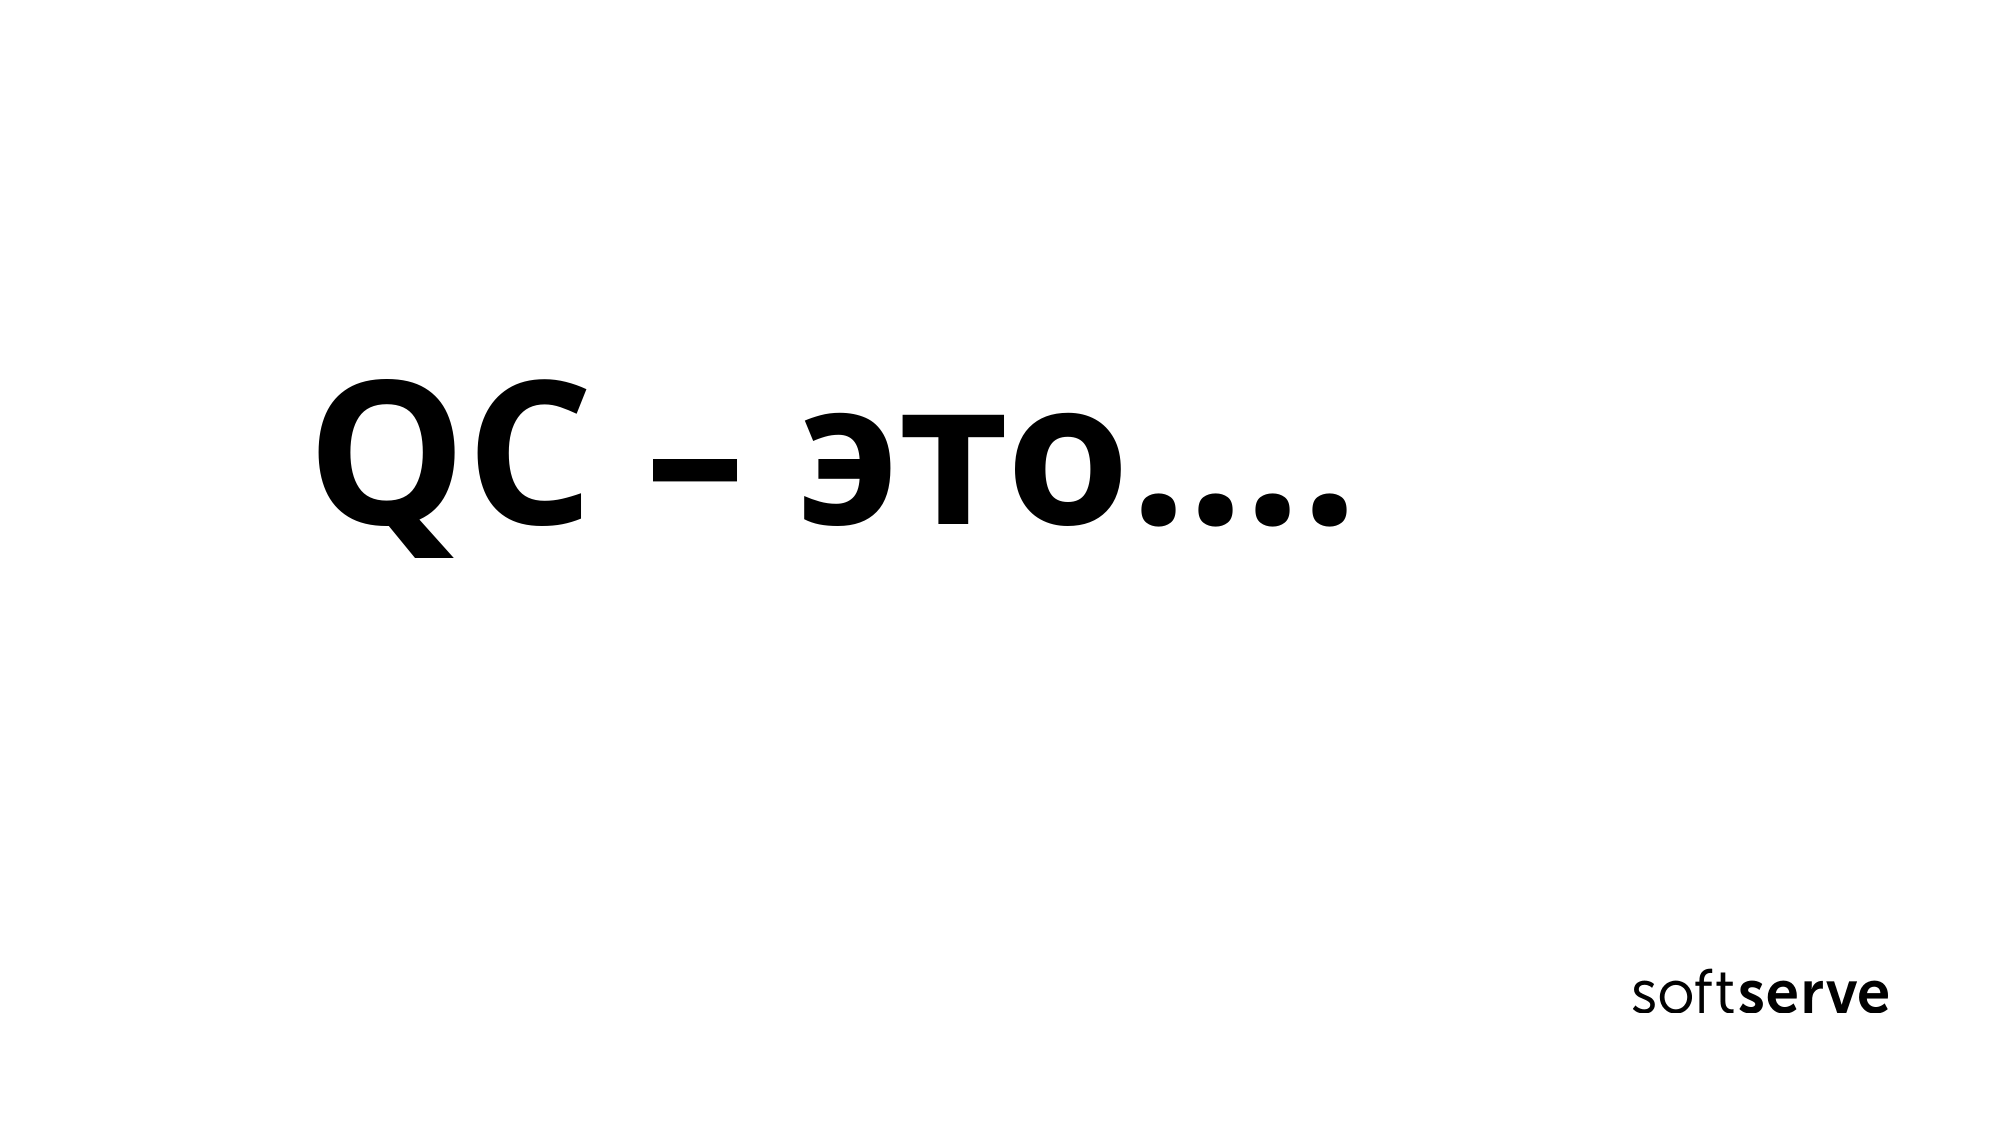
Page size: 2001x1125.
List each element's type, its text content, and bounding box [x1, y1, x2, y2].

picture [1633, 968, 1888, 1013]
text_box QC – это…. [292, 316, 1756, 835]
